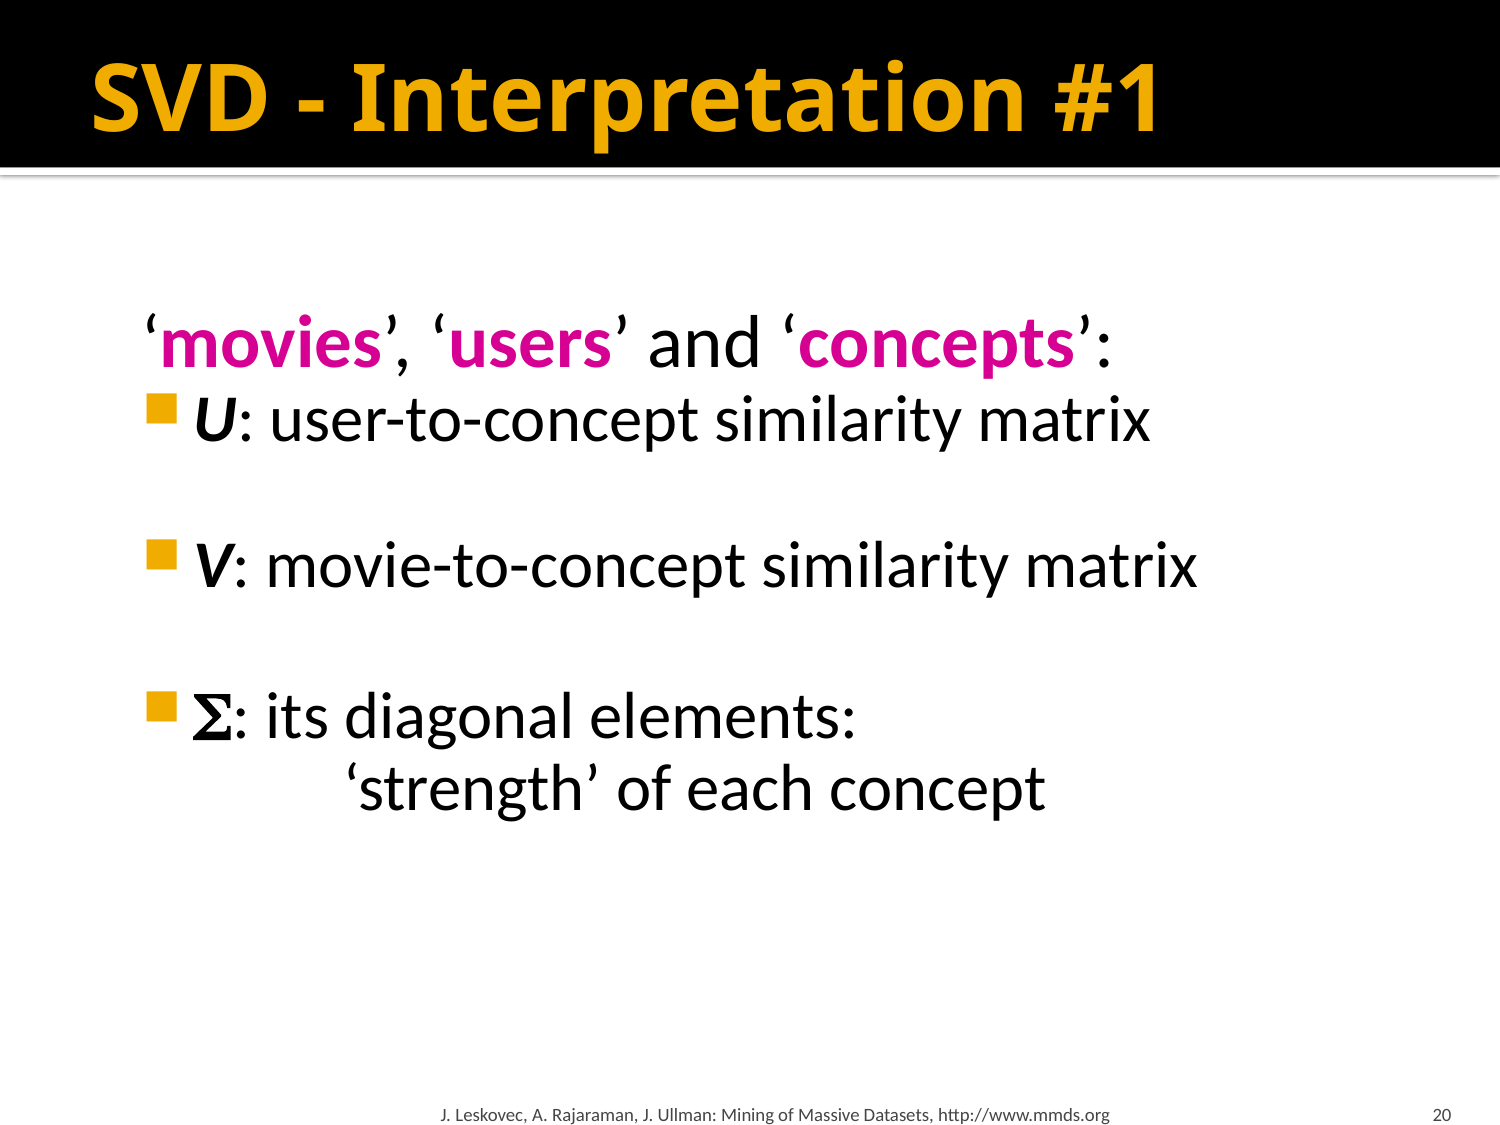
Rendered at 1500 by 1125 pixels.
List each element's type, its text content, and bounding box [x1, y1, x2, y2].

list ‘movies’, ‘users’ and ‘concepts’: U: user-to-concept similarity matrix V: movie-to-concept similarity matrix : its diagonal elements: ‘strength’ of each concept [112, 287, 1388, 963]
slide_number 20 [1345, 1080, 1467, 1125]
footer J. Leskovec, A. Rajaraman, J. Ullman: Mining of Massive Datasets, http://www.mmds.org [433, 1080, 1337, 1125]
title SVD - Interpretation #1 [75, 12, 1425, 175]
